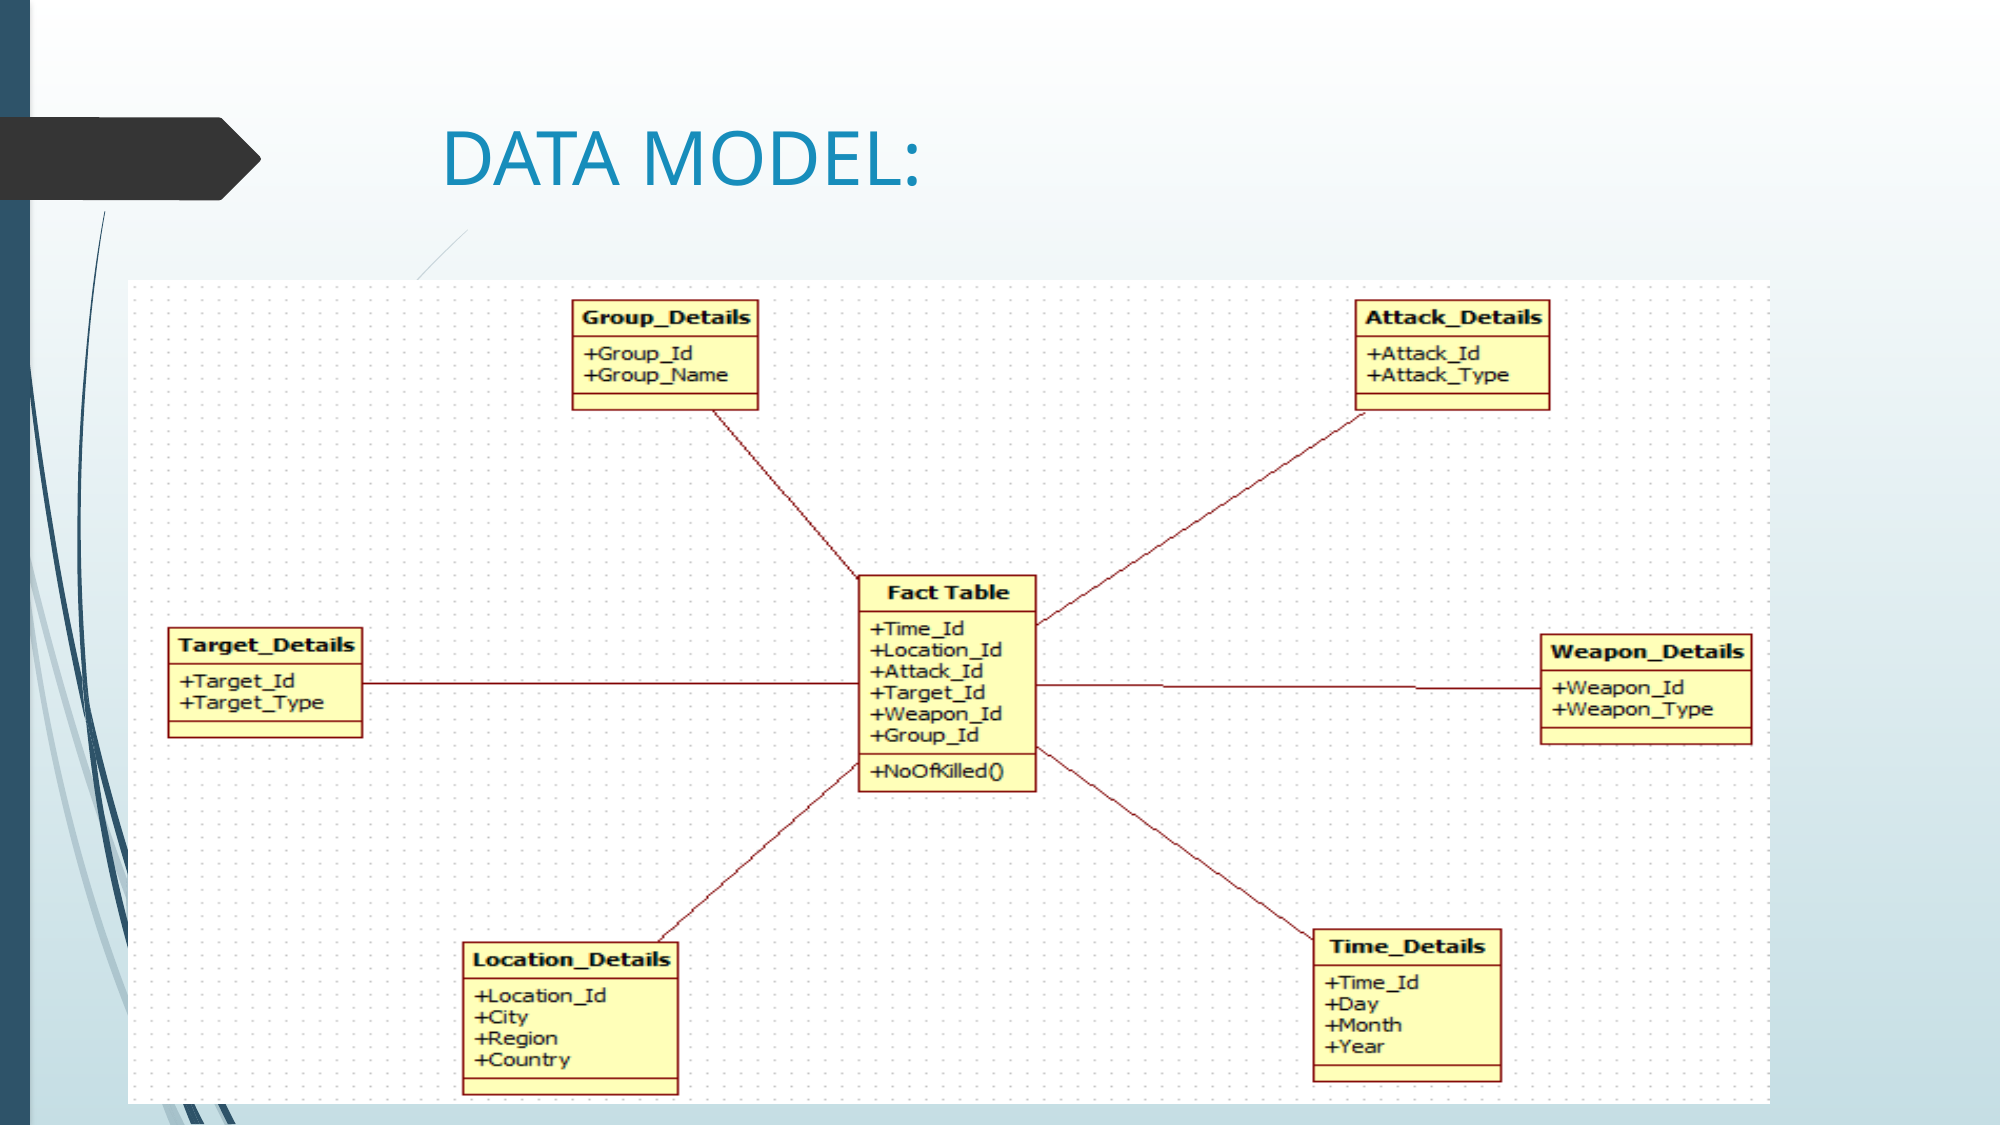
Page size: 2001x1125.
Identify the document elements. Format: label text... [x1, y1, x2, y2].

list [127, 280, 1771, 1104]
title DATA MODEL: [425, 102, 1888, 313]
